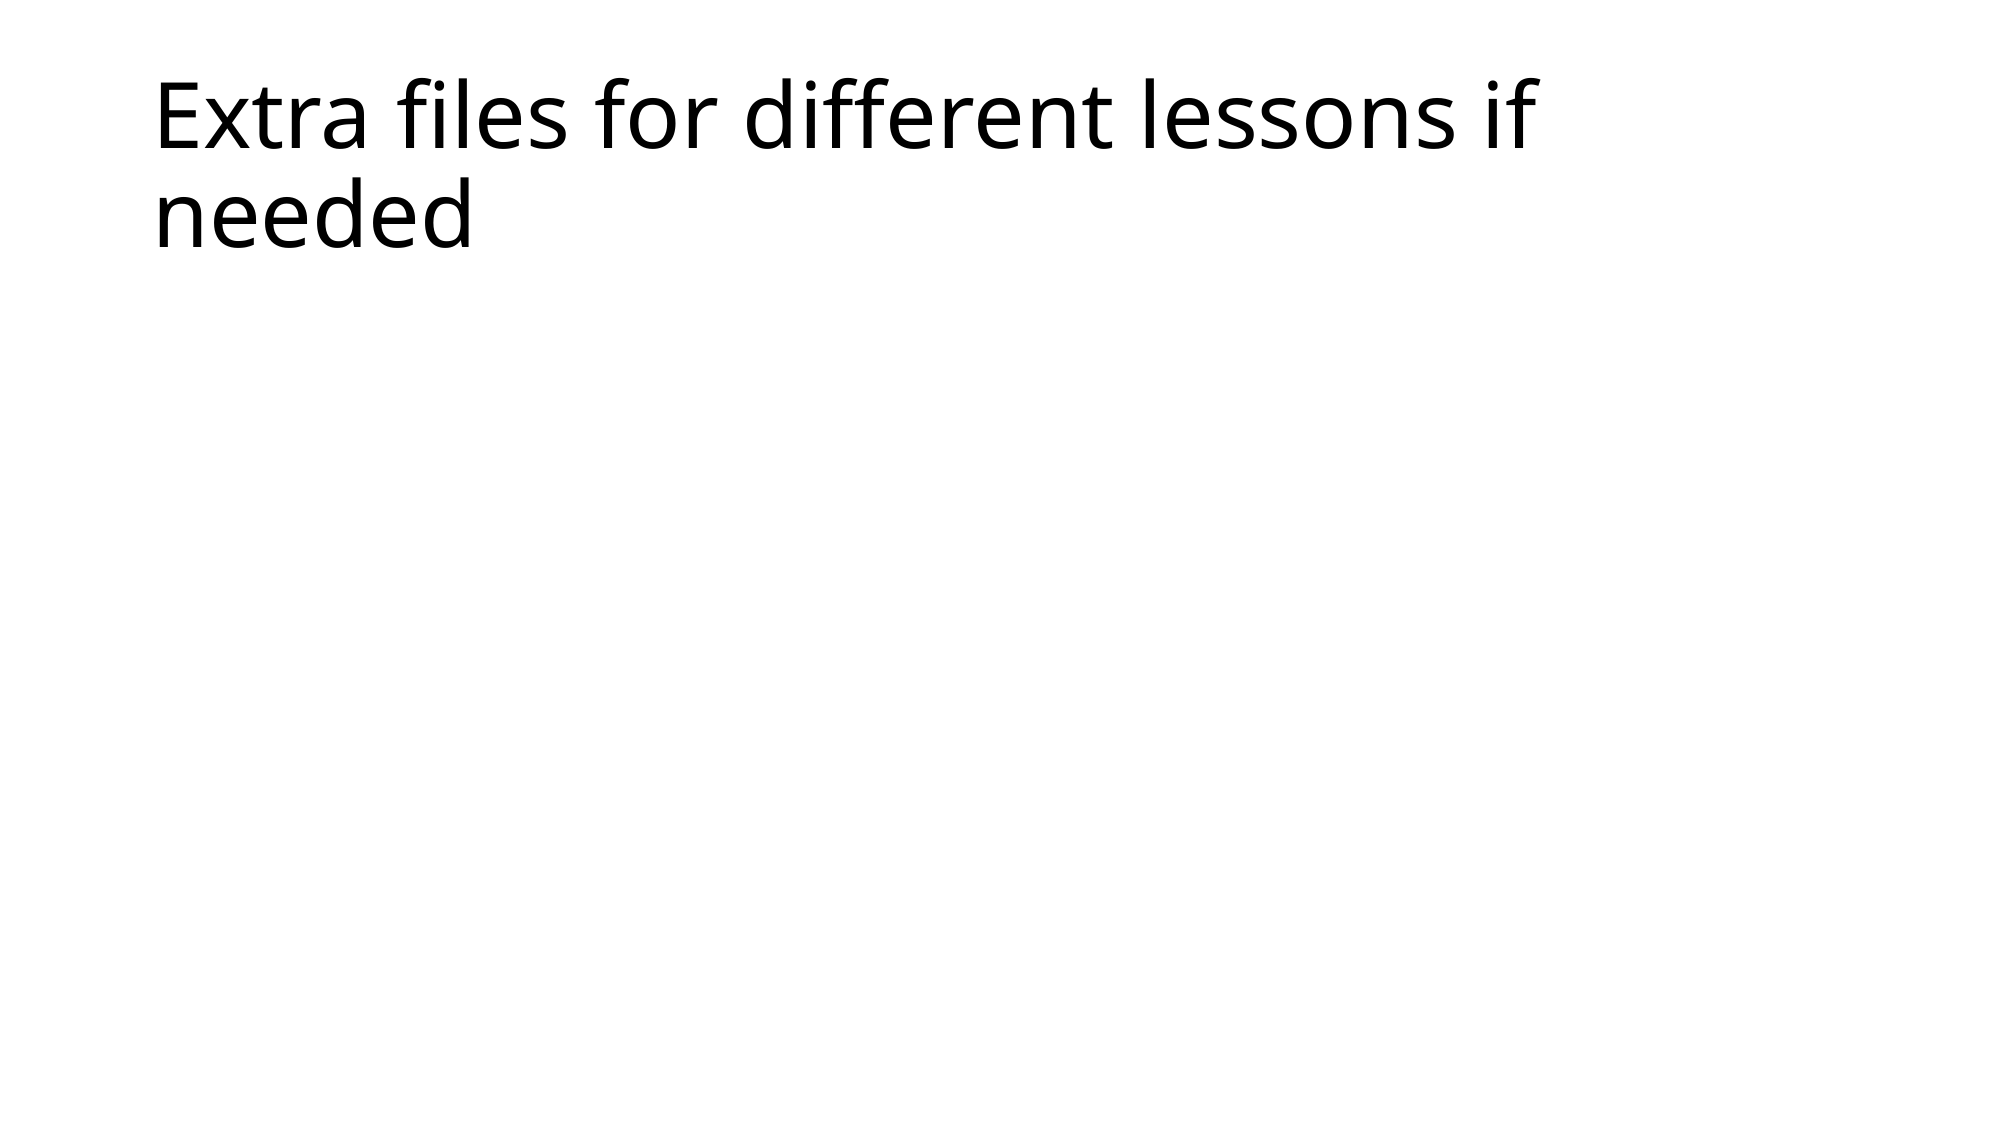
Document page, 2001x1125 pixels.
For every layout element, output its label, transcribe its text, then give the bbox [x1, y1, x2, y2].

title Extra files for different lessons if needed [137, 59, 1863, 278]
